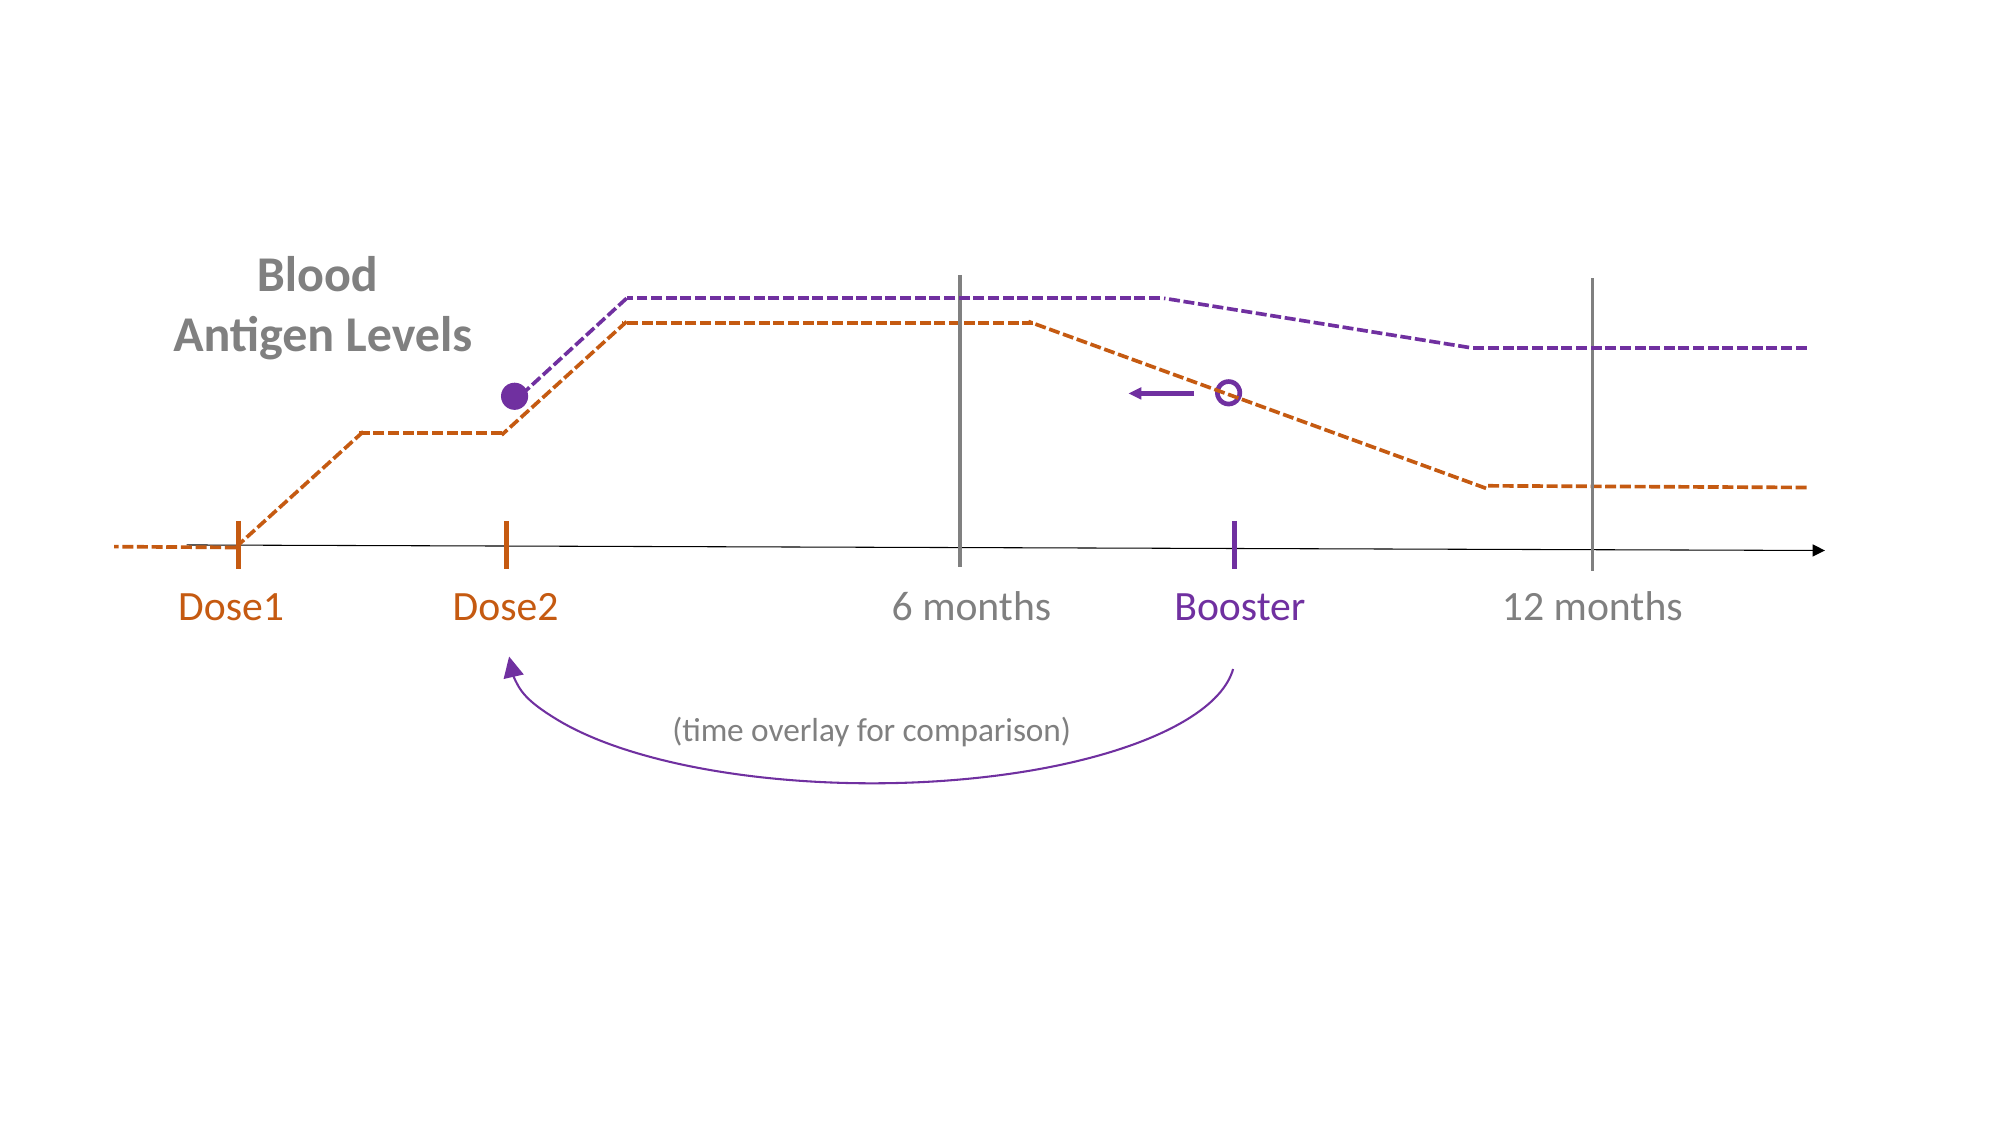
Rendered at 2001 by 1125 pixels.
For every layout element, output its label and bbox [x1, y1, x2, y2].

text_box [114, 233, 1825, 784]
